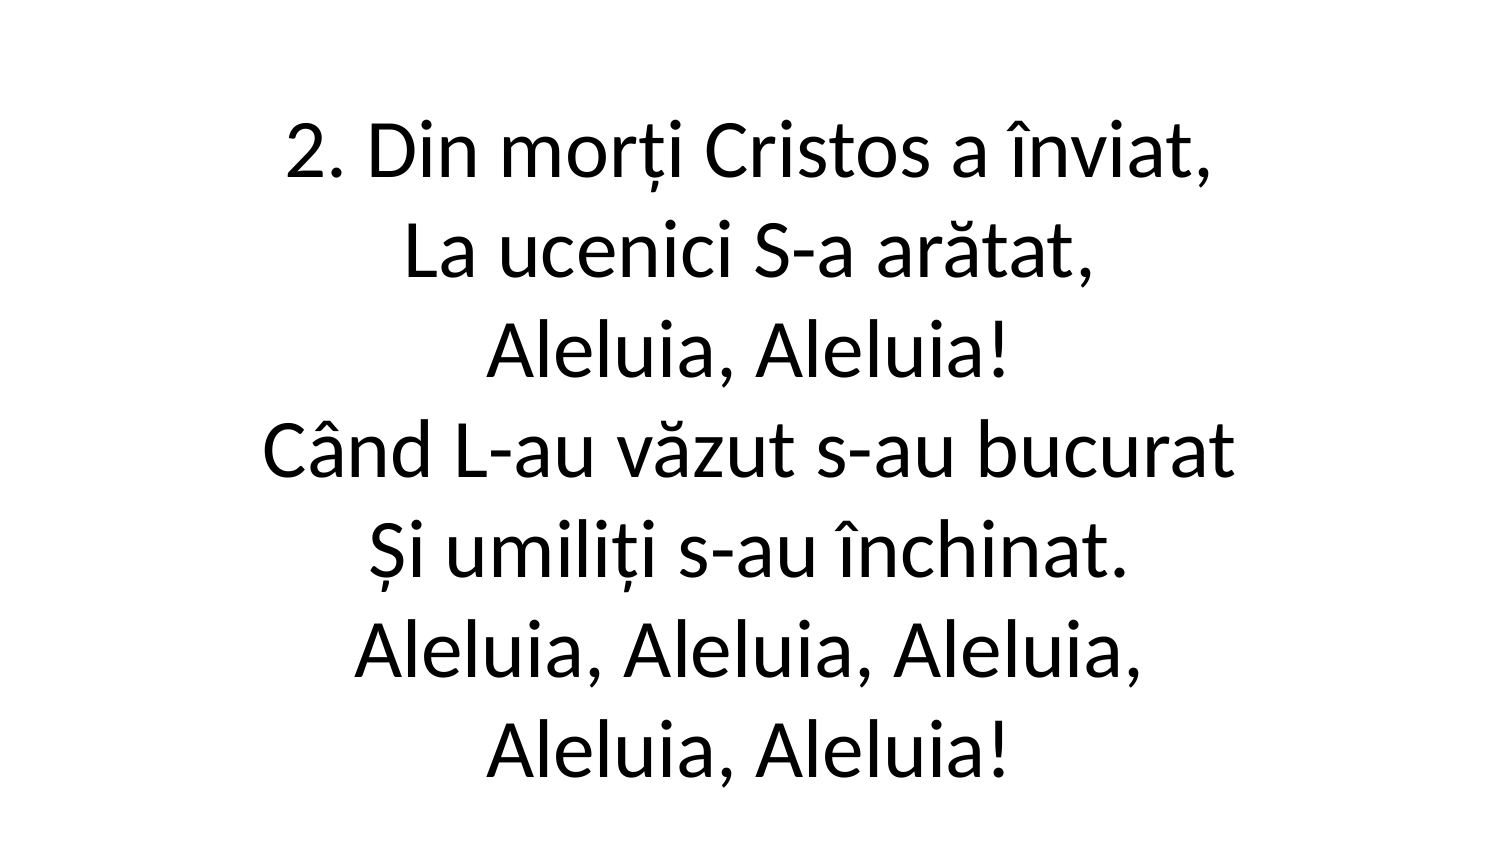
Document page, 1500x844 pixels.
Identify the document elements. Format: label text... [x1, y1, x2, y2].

text_box 2. Din morți Cristos a înviat, La ucenici S-a arătat, Aleluia, Aleluia! Când L-au văzut s-au bucurat Și umiliți s-au închinat. Aleluia, Aleluia, Aleluia, Aleluia, Aleluia! [247, 42, 1253, 802]
